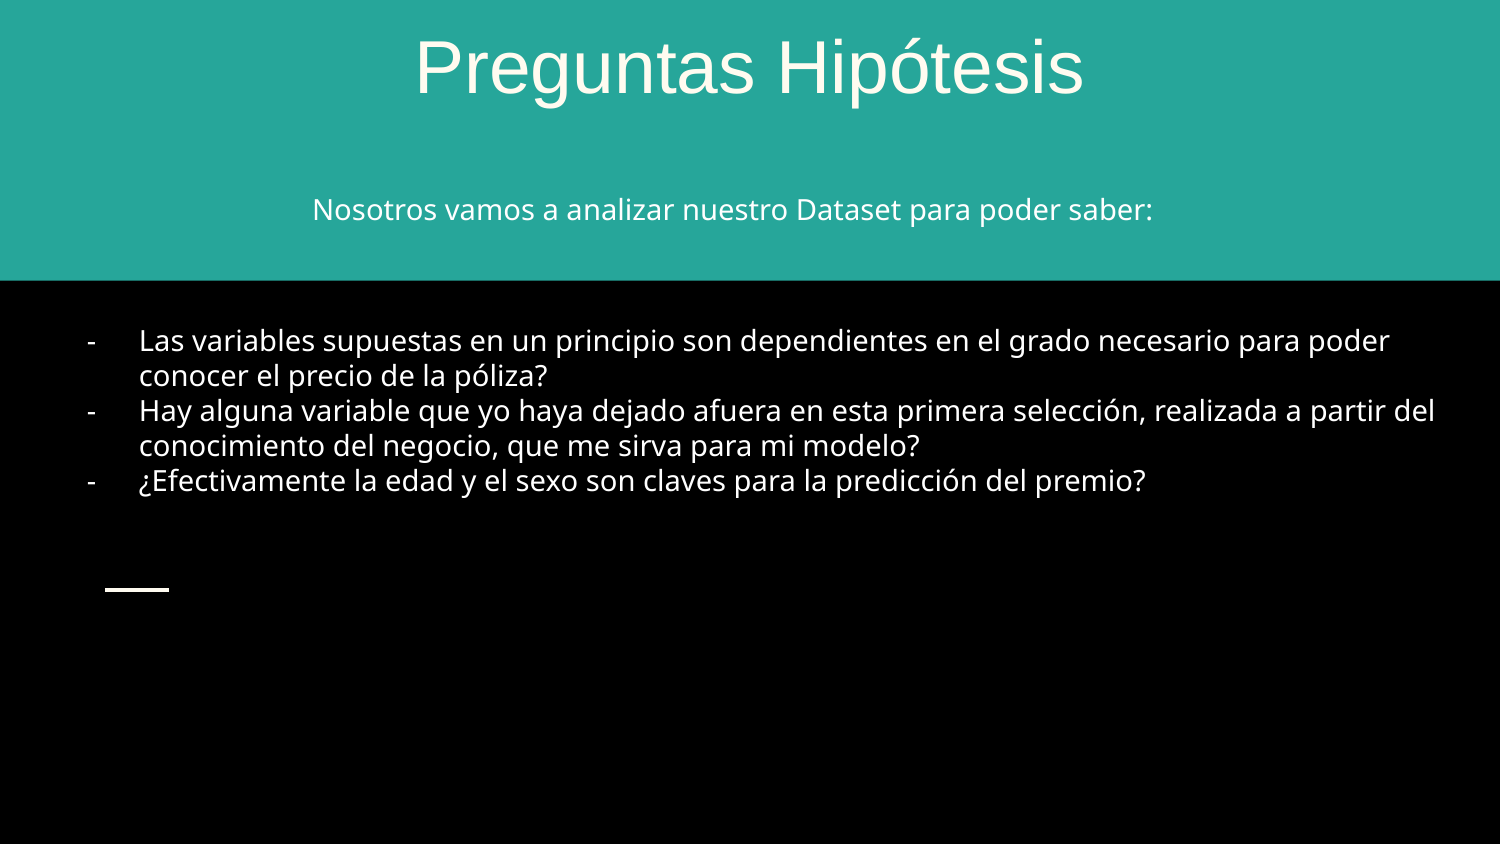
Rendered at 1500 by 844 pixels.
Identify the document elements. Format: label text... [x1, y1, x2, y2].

title Preguntas Hipótesis [84, 0, 1416, 125]
text_box Las variables supuestas en un principio son dependientes en el grado necesario para poder conocer el precio de la póliza? Hay alguna variable que yo haya dejado afuera en esta primera selección, realizada a partir del conocimiento del negocio, que me sirva para mi modelo? ¿Efectivamente la edad y el sexo son claves para la predicción del premio? [48, 307, 1464, 812]
title Nosotros vamos a analizar nuestro Dataset para poder saber: [67, 100, 1399, 242]
